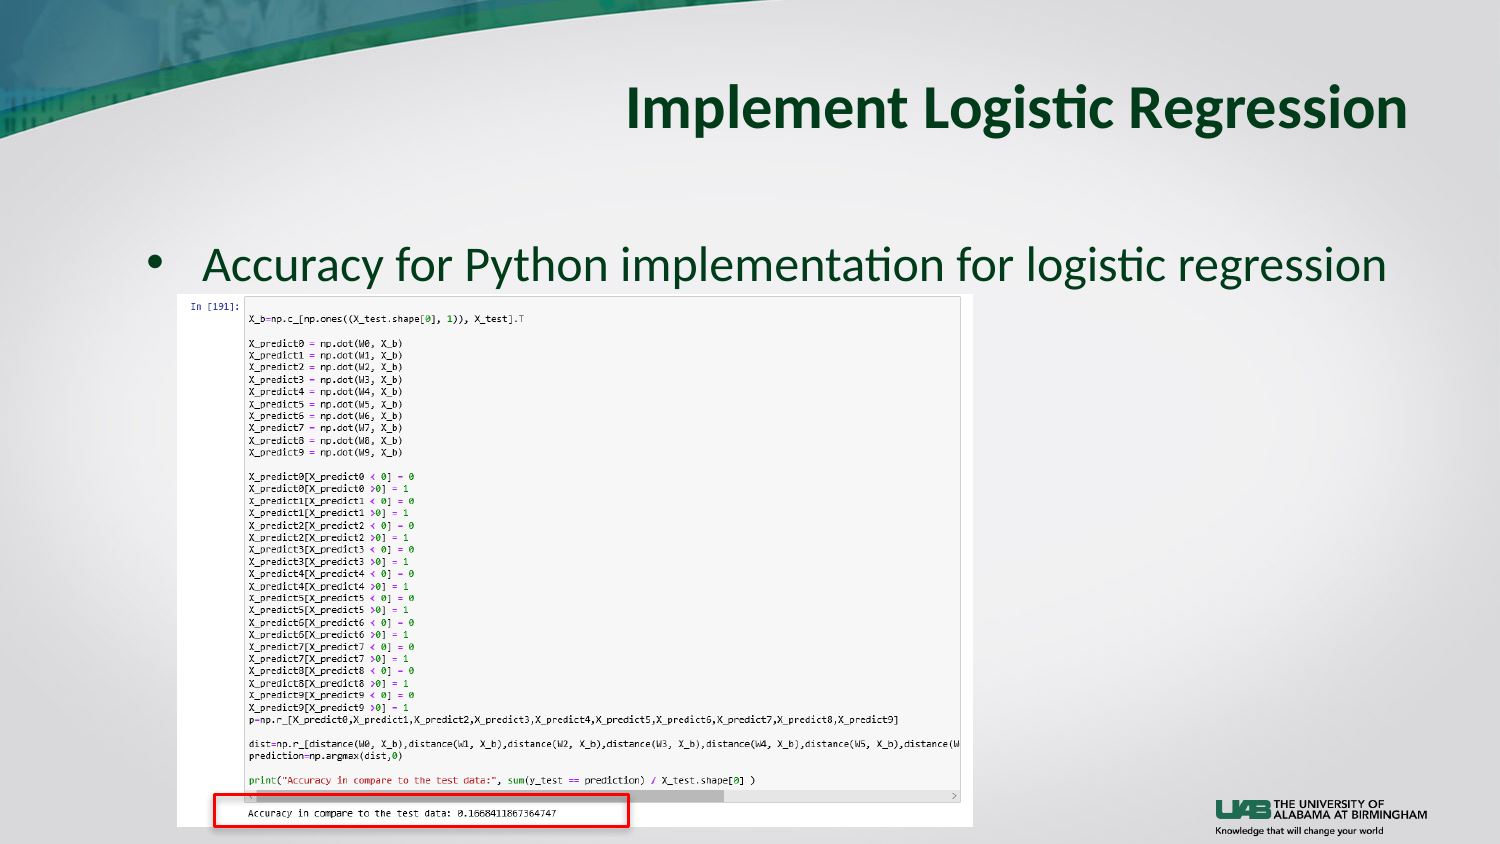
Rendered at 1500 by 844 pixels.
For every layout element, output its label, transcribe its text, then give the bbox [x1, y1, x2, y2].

title Implement Logistic Regression [166, 58, 1425, 209]
list Accuracy for Python implementation for logistic regression [75, 224, 1425, 313]
picture [0, 0, 1500, 844]
